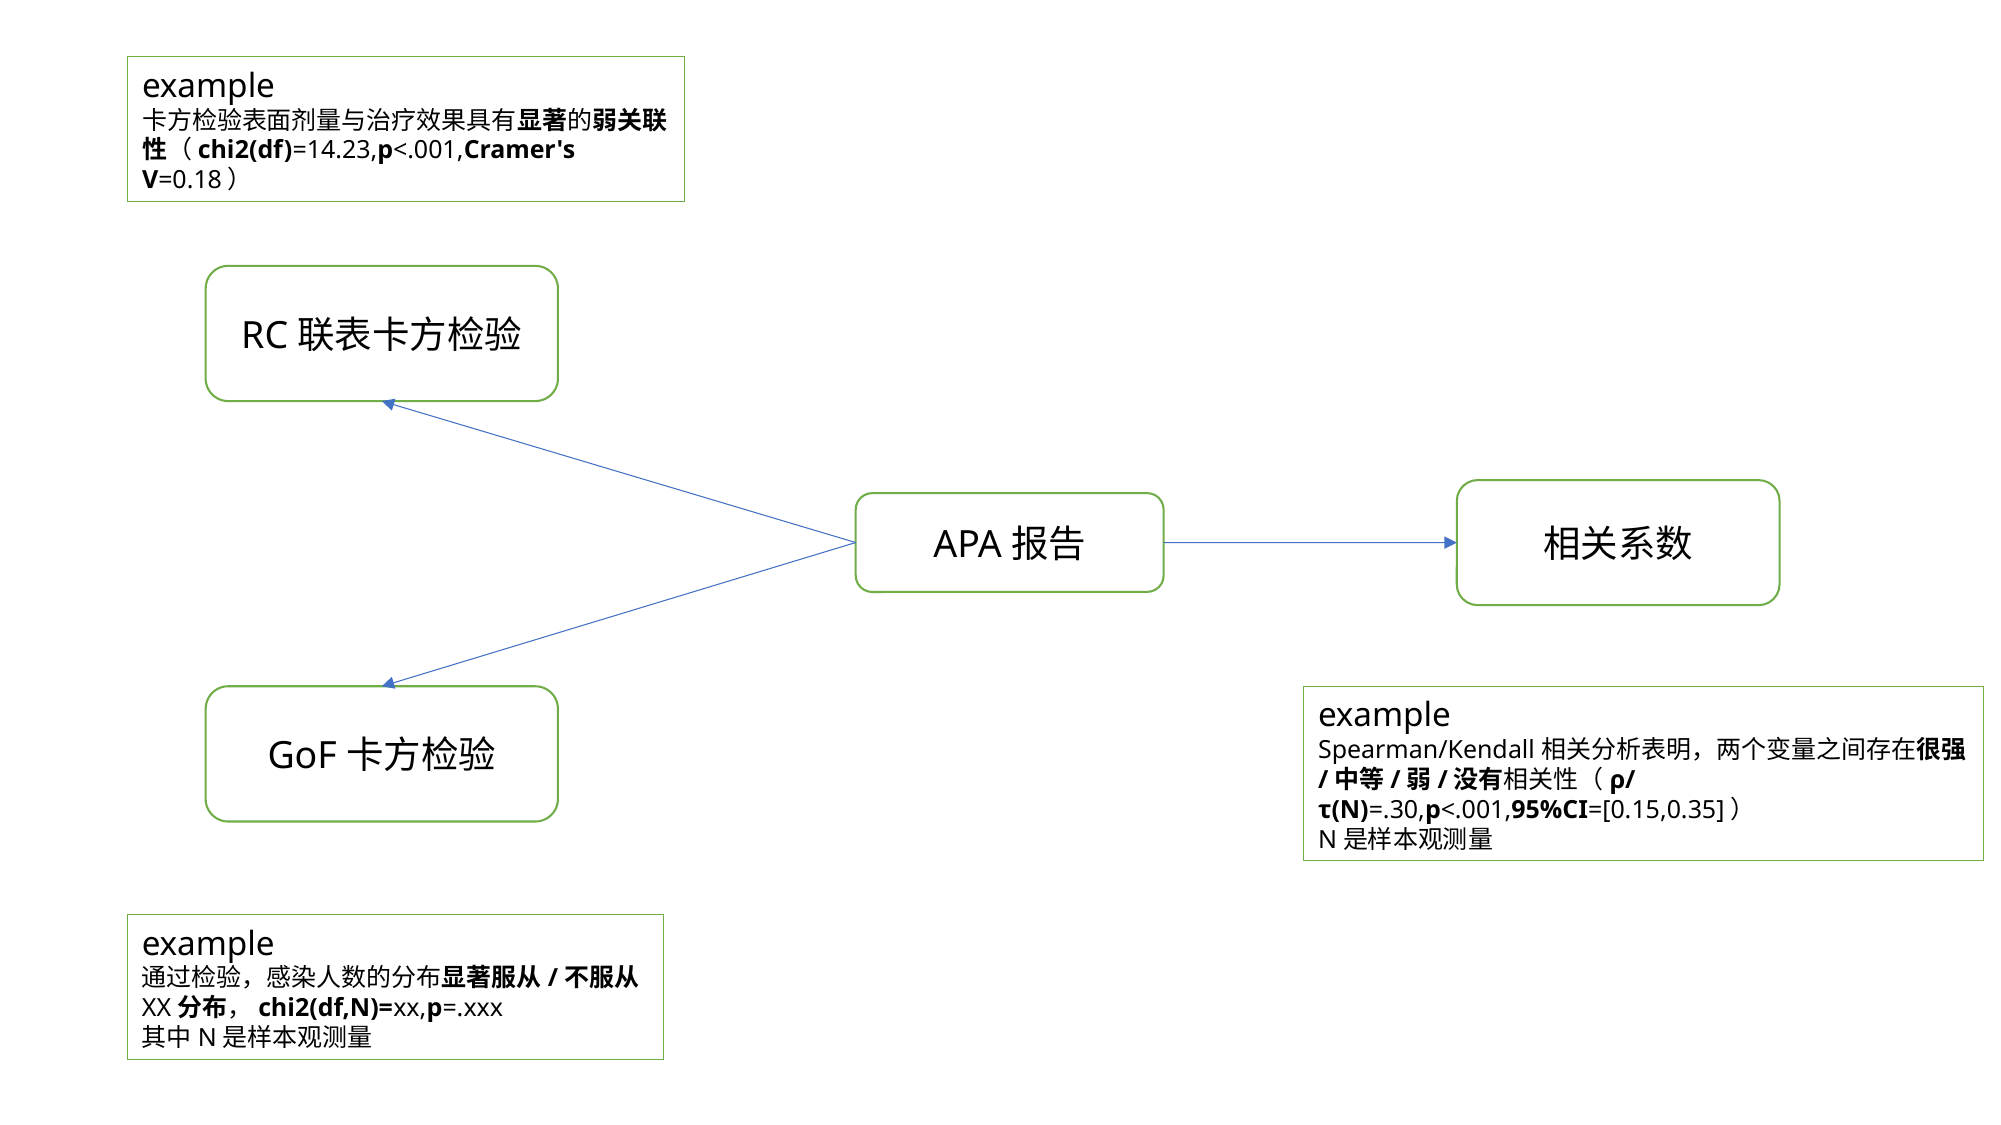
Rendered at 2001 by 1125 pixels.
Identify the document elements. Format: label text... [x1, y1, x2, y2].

text_box RC联表卡方检验 [204, 264, 559, 403]
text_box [381, 542, 856, 687]
text_box 相关系数 [1455, 479, 1781, 607]
text_box example 卡方检验表面剂量与治疗效果具有显著的弱关联性（chi2(df)=14.23,p<.001,Cramer's V=0.18） [127, 56, 685, 202]
text_box example 通过检验，感染人数的分布显著服从/不服从XX分布，chi2(df,N)=xx,p=.xxx 其中N是样本观测量 [127, 914, 664, 1060]
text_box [381, 401, 856, 542]
text_box GoF卡方检验 [204, 685, 559, 823]
text_box example Spearman/Kendall相关分析表明，两个变量之间存在很强/中等/弱/没有相关性（ρ/τ(N)=.30,p<.001,95%CI=[0.15,0.35]） N是样本观测量 [1303, 686, 1984, 861]
text_box APA报告 [856, 492, 1165, 594]
